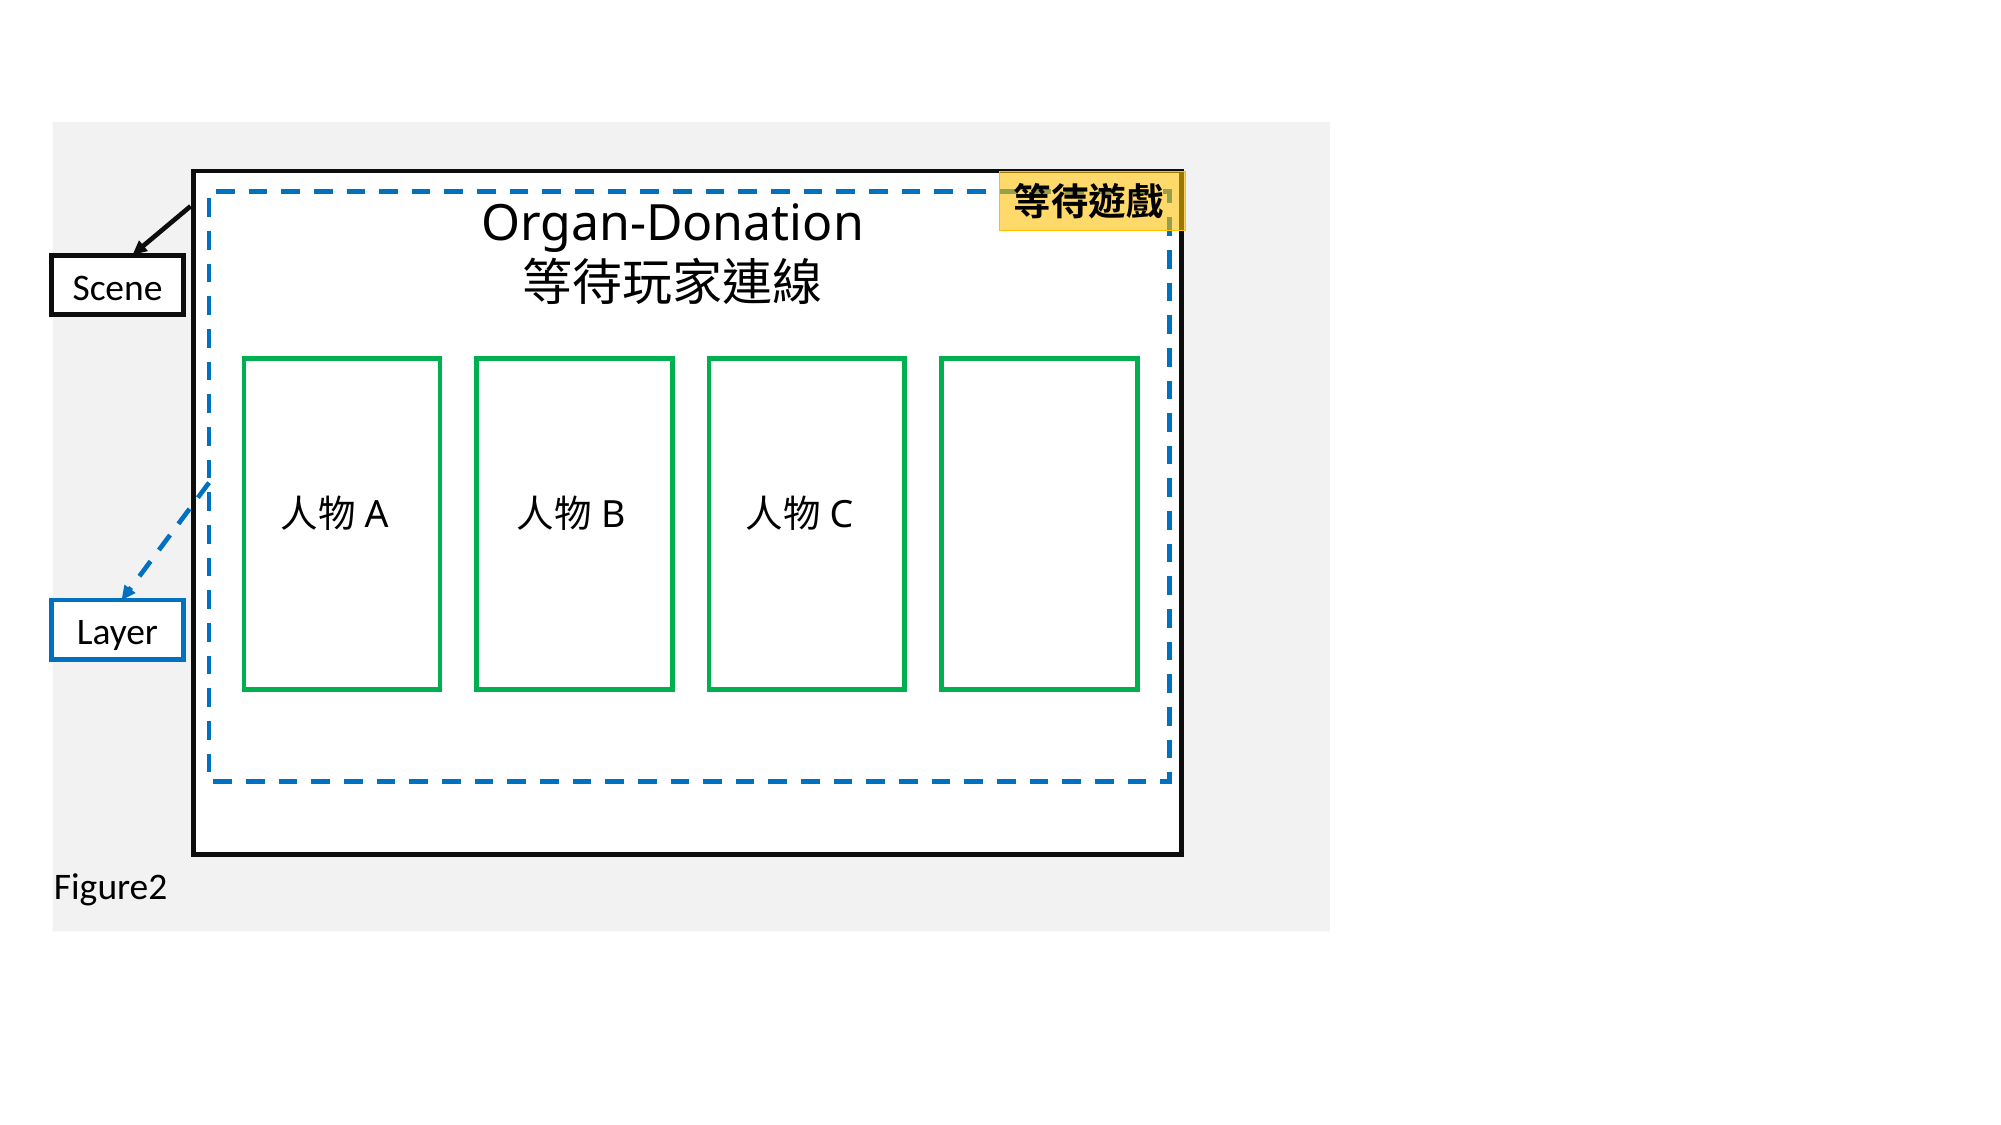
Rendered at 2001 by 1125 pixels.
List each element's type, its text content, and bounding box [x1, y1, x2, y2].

text_box [193, 170, 1182, 482]
text_box Scene [50, 254, 185, 316]
text_box [208, 190, 1171, 783]
text_box [52, 121, 1331, 932]
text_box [132, 206, 191, 255]
text_box Figure2 [39, 854, 183, 915]
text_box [121, 482, 210, 600]
text_box Layer [50, 599, 184, 660]
text_box 等待遊戲 [999, 171, 1186, 231]
text_box [193, 231, 1182, 856]
